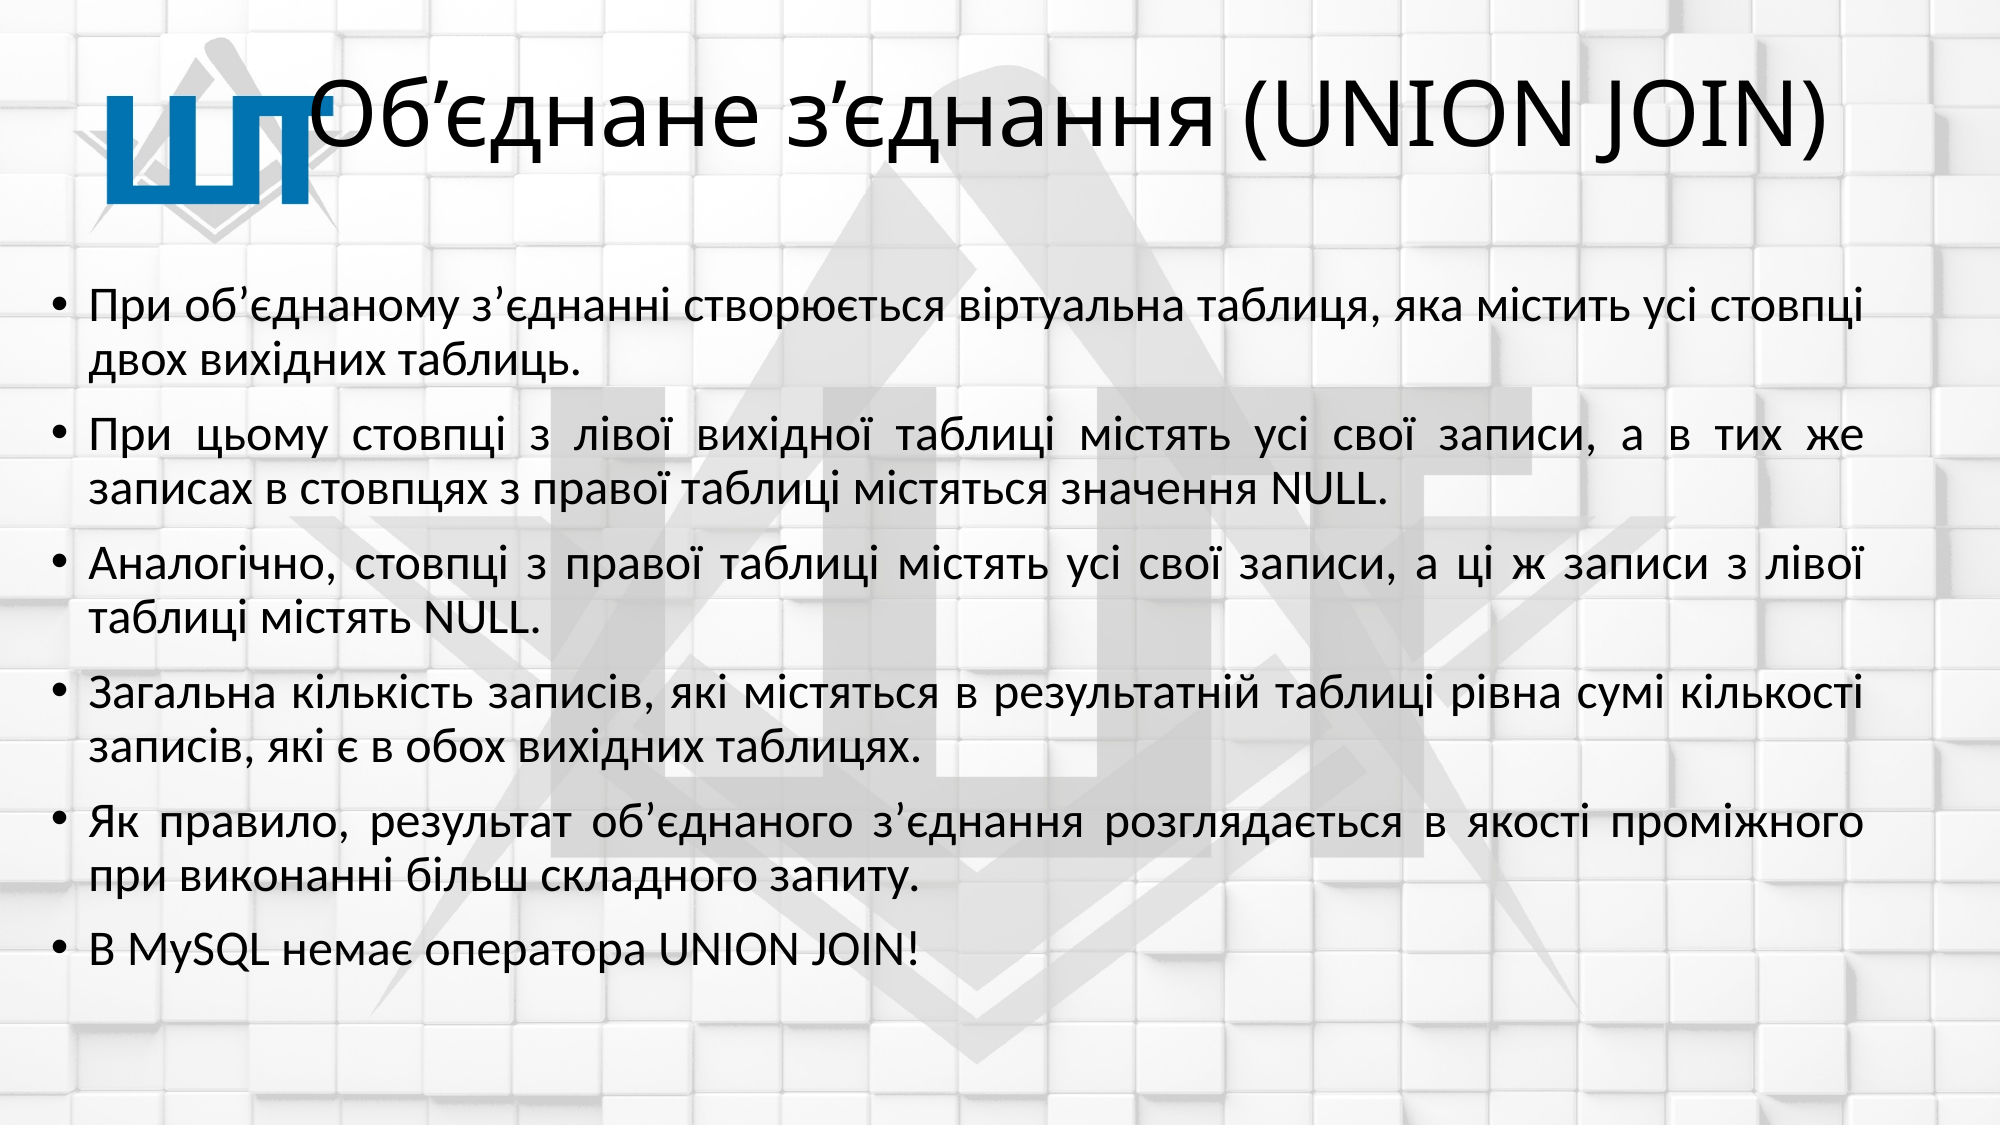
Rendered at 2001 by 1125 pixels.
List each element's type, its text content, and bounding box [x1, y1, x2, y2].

title Об’єднане з’єднання (UNION JOIN) [272, 59, 1863, 271]
list При об’єднаному з’єднанні створюється віртуальна таблиця, яка містить усі стовпці двох вихідних таблиць. При цьому стовпці з лівої вихідної таблиці містять усі свої записи, а в тих же записах в стовпцях з правої таблиці містяться значення NULL. Аналогічно, стовпці з правої таблиці містять усі свої записи, а ці ж записи з лівої таблиці містять NULL. Загальна кількість записів, які містяться в результатній таблиці рівна сумі кількості записів, які є в обох вихідних таблицях. Як правило, результат об’єднаного з’єднання розглядається в якості проміжного при виконанні більш складного запиту. В MySQL немає оператора UNION JOIN! [36, 271, 1881, 1011]
picture [0, 0, 2000, 1125]
